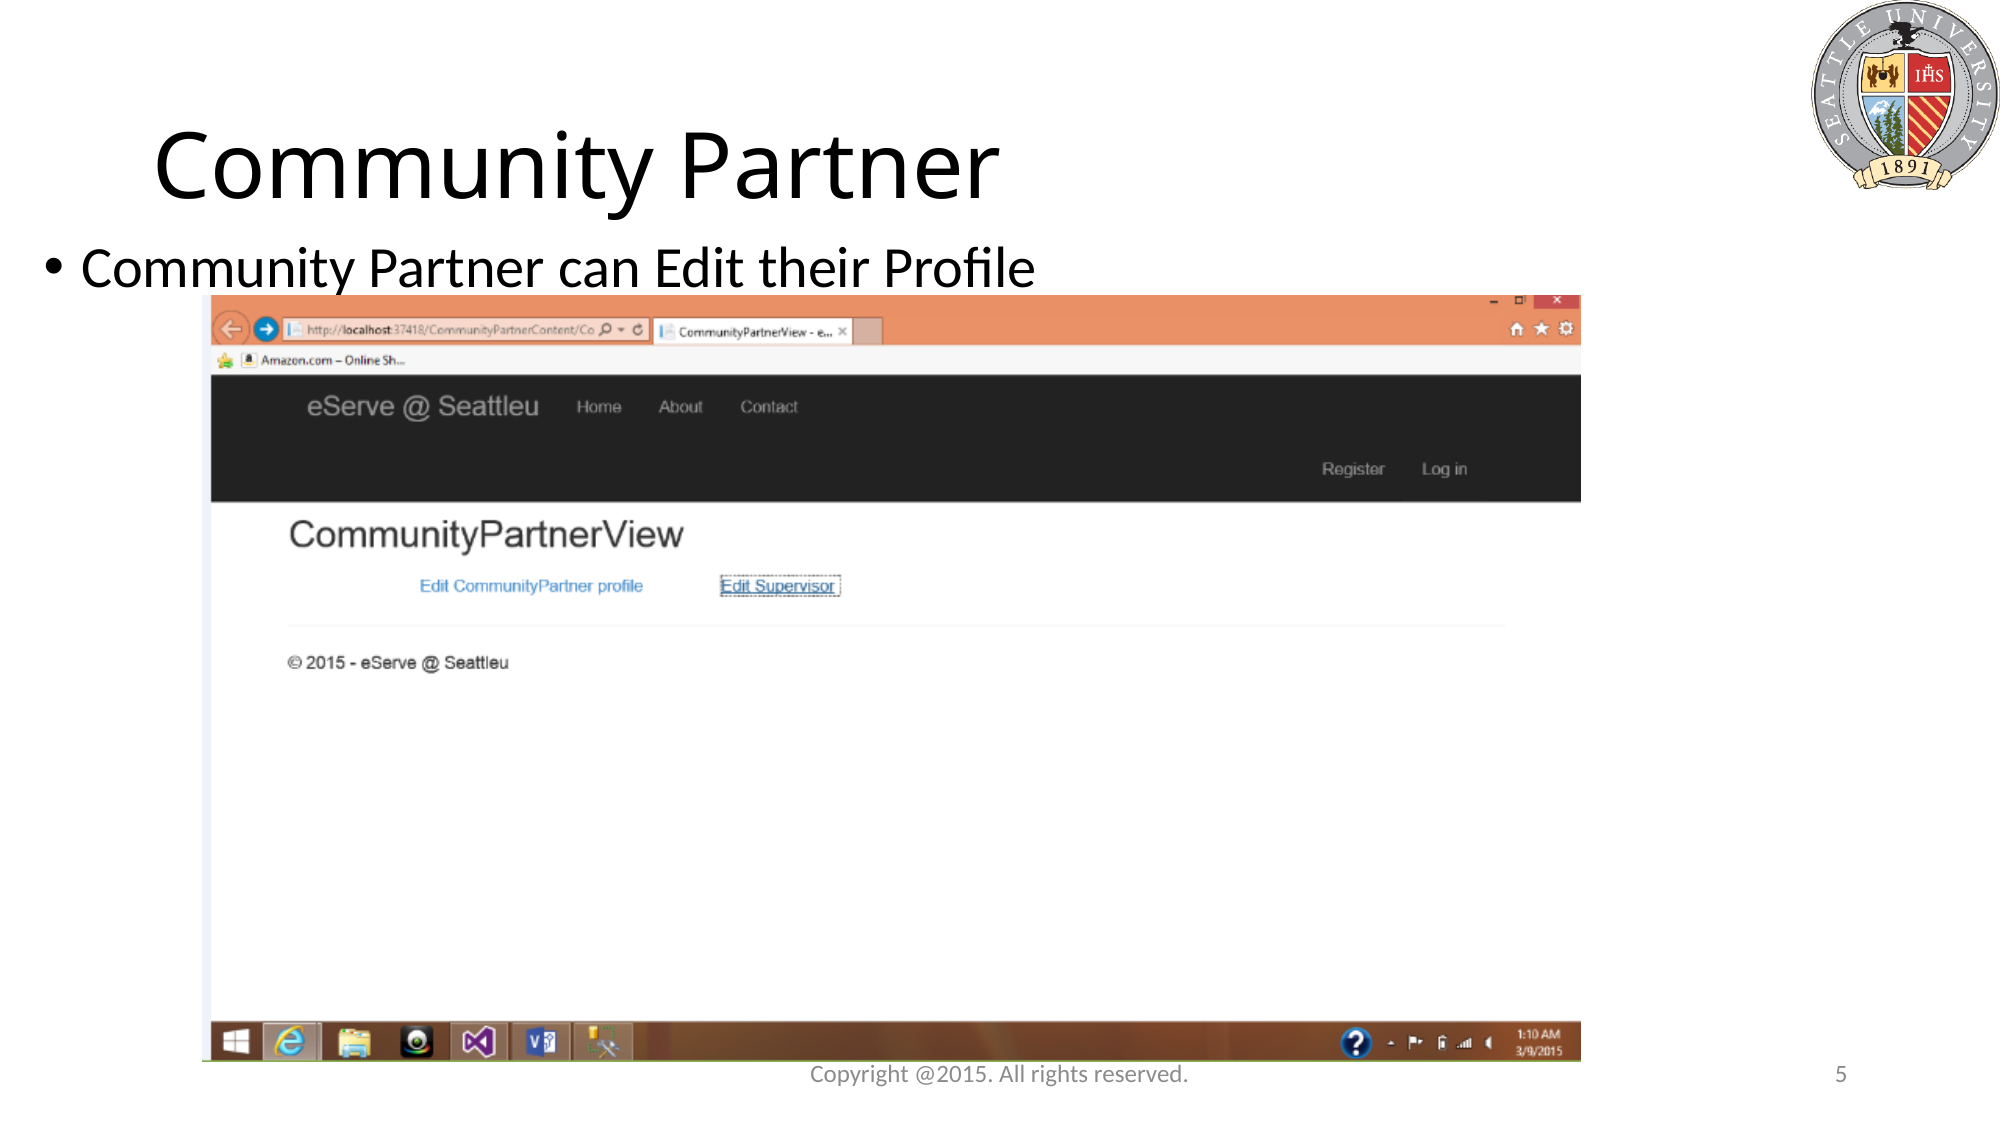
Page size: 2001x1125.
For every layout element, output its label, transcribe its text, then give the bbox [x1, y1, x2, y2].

list Community Partner can Edit their Profile [28, 230, 1982, 1107]
footer Copyright @2015. All rights reserved. [662, 1062, 1338, 1103]
slide_number 5 [1412, 1042, 1863, 1103]
title Community Partner [137, 59, 1863, 230]
picture [1811, 0, 2000, 190]
picture [202, 295, 1581, 1062]
